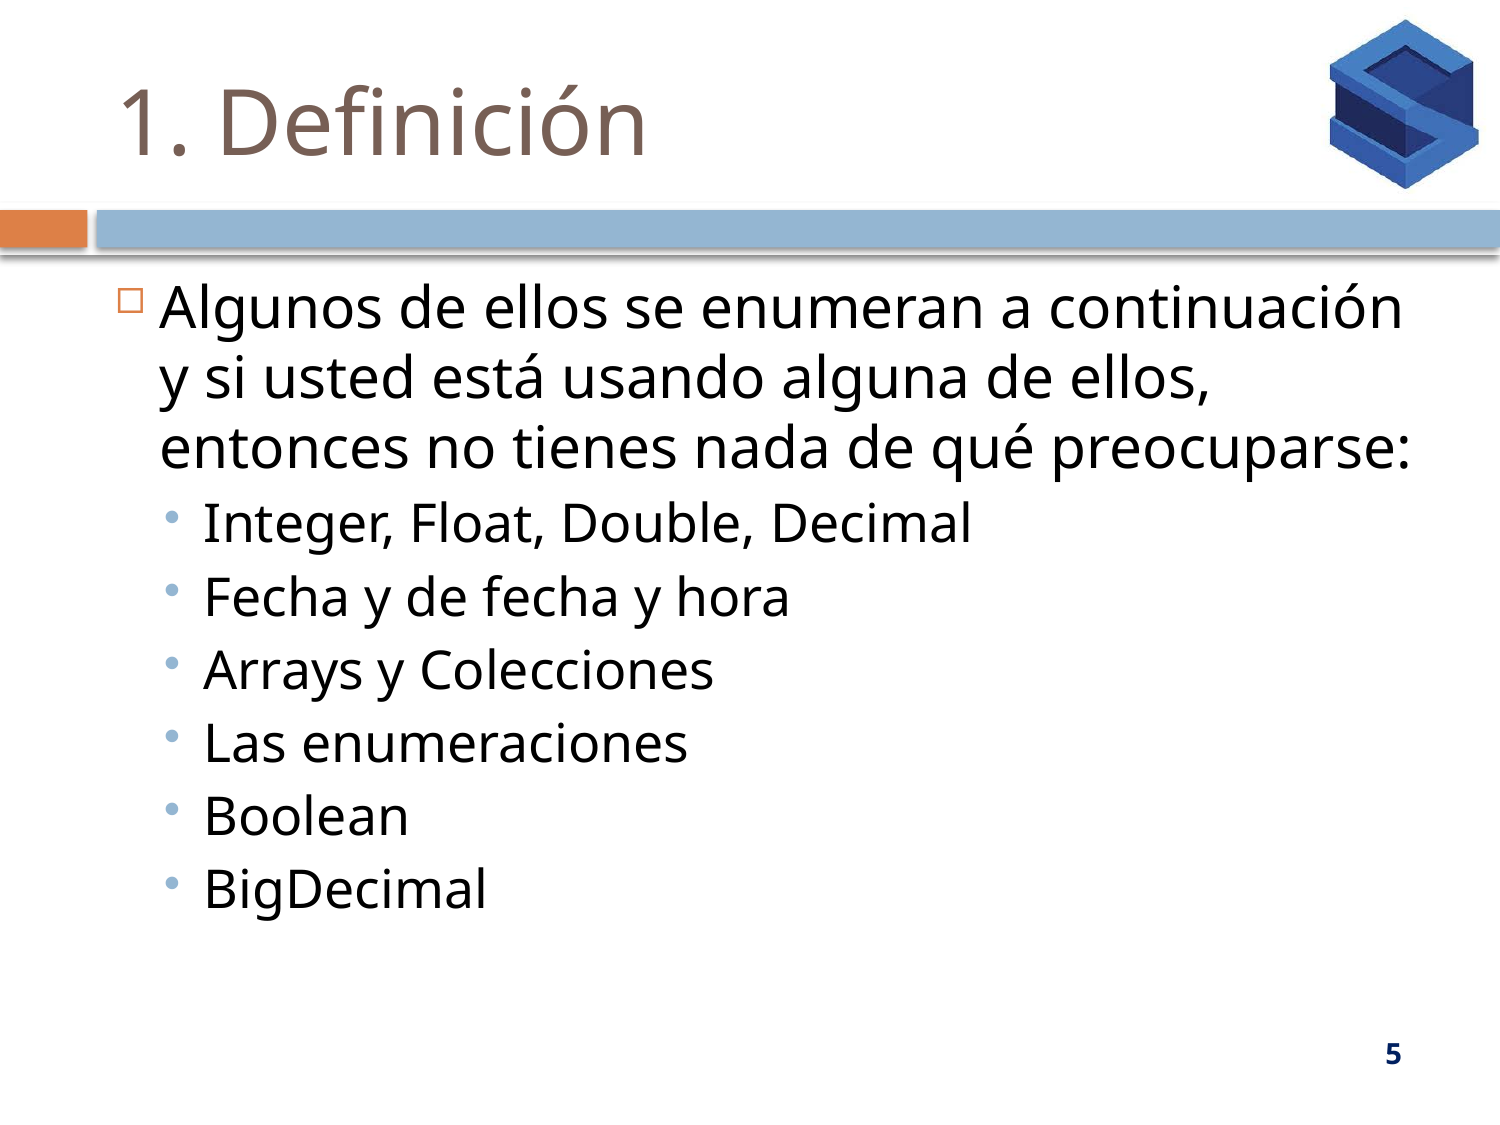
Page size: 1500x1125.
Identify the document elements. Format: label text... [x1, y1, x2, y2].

slide_number 5 [1350, 1034, 1438, 1075]
picture [1307, 7, 1500, 201]
title 1. Definición [100, 37, 1438, 200]
list Algunos de ellos se enumeran a continuación y si usted está usando alguna de ellos, entonces no tienes nada de qué preocuparse: Integer, Float, Double, Decimal Fecha y de fecha y hora Arrays y Colecciones Las enumeraciones Boolean BigDecimal [100, 262, 1438, 1000]
